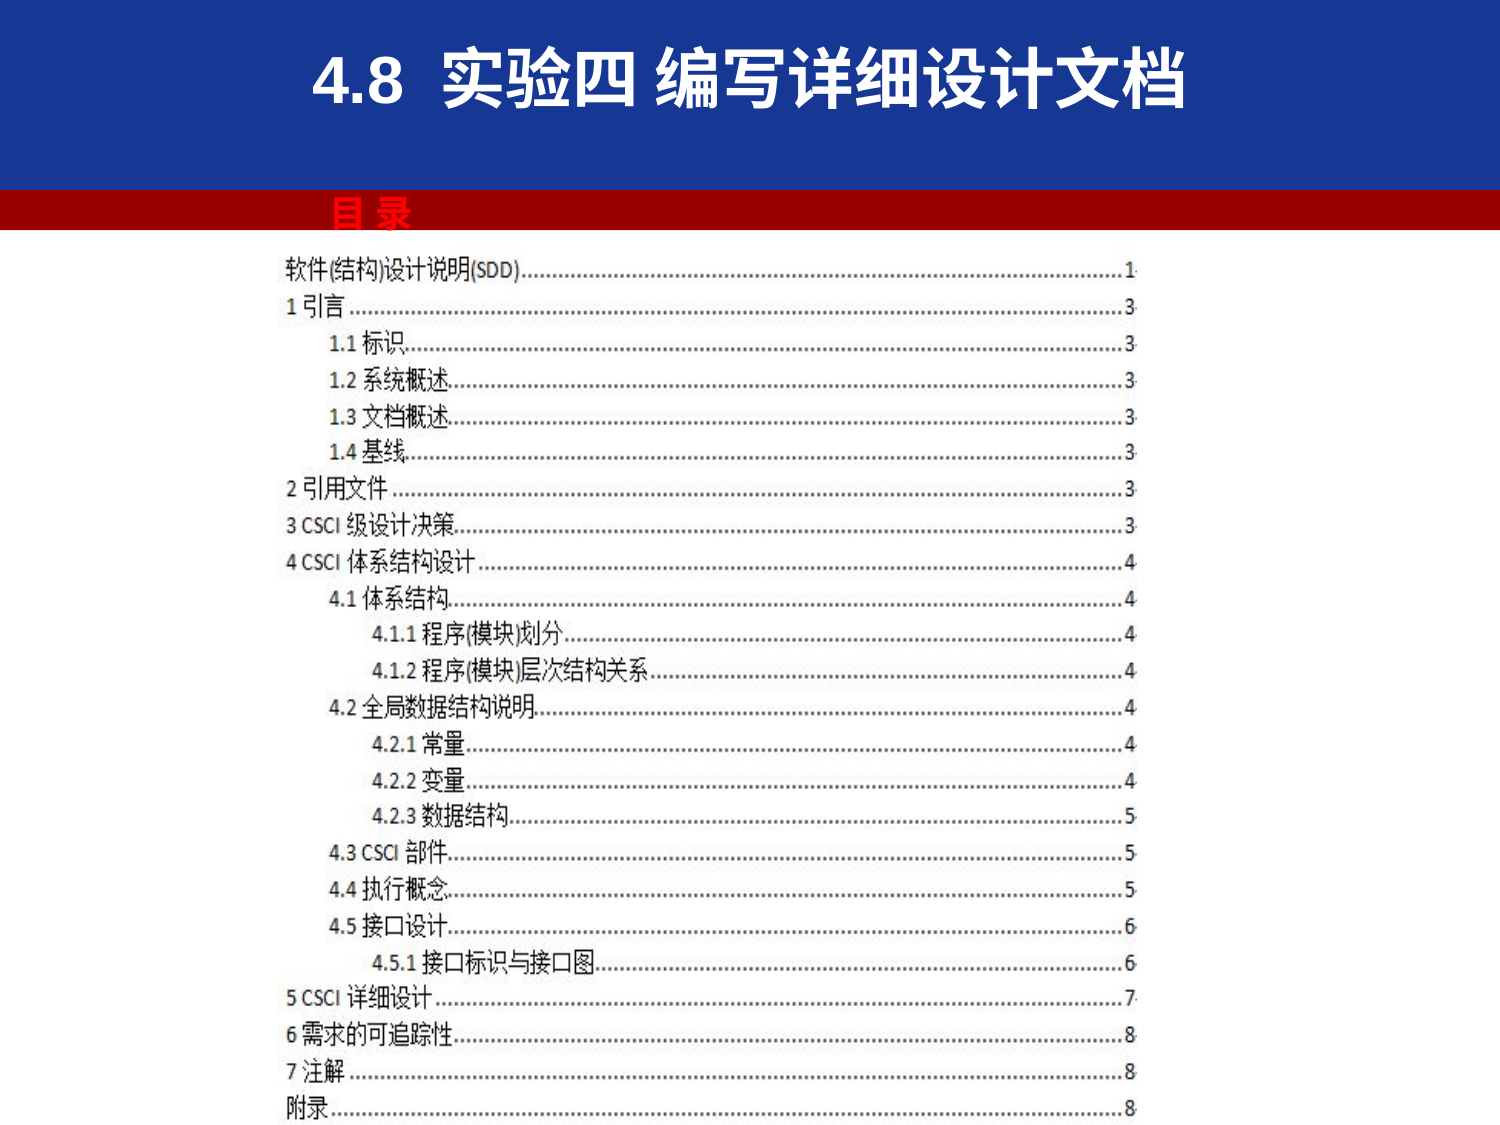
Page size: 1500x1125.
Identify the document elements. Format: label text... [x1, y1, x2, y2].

text_box 4.8 实验四 编写详细设计文档 [76, 31, 1440, 124]
picture [277, 243, 1138, 1125]
text_box 目 录 [314, 183, 428, 241]
